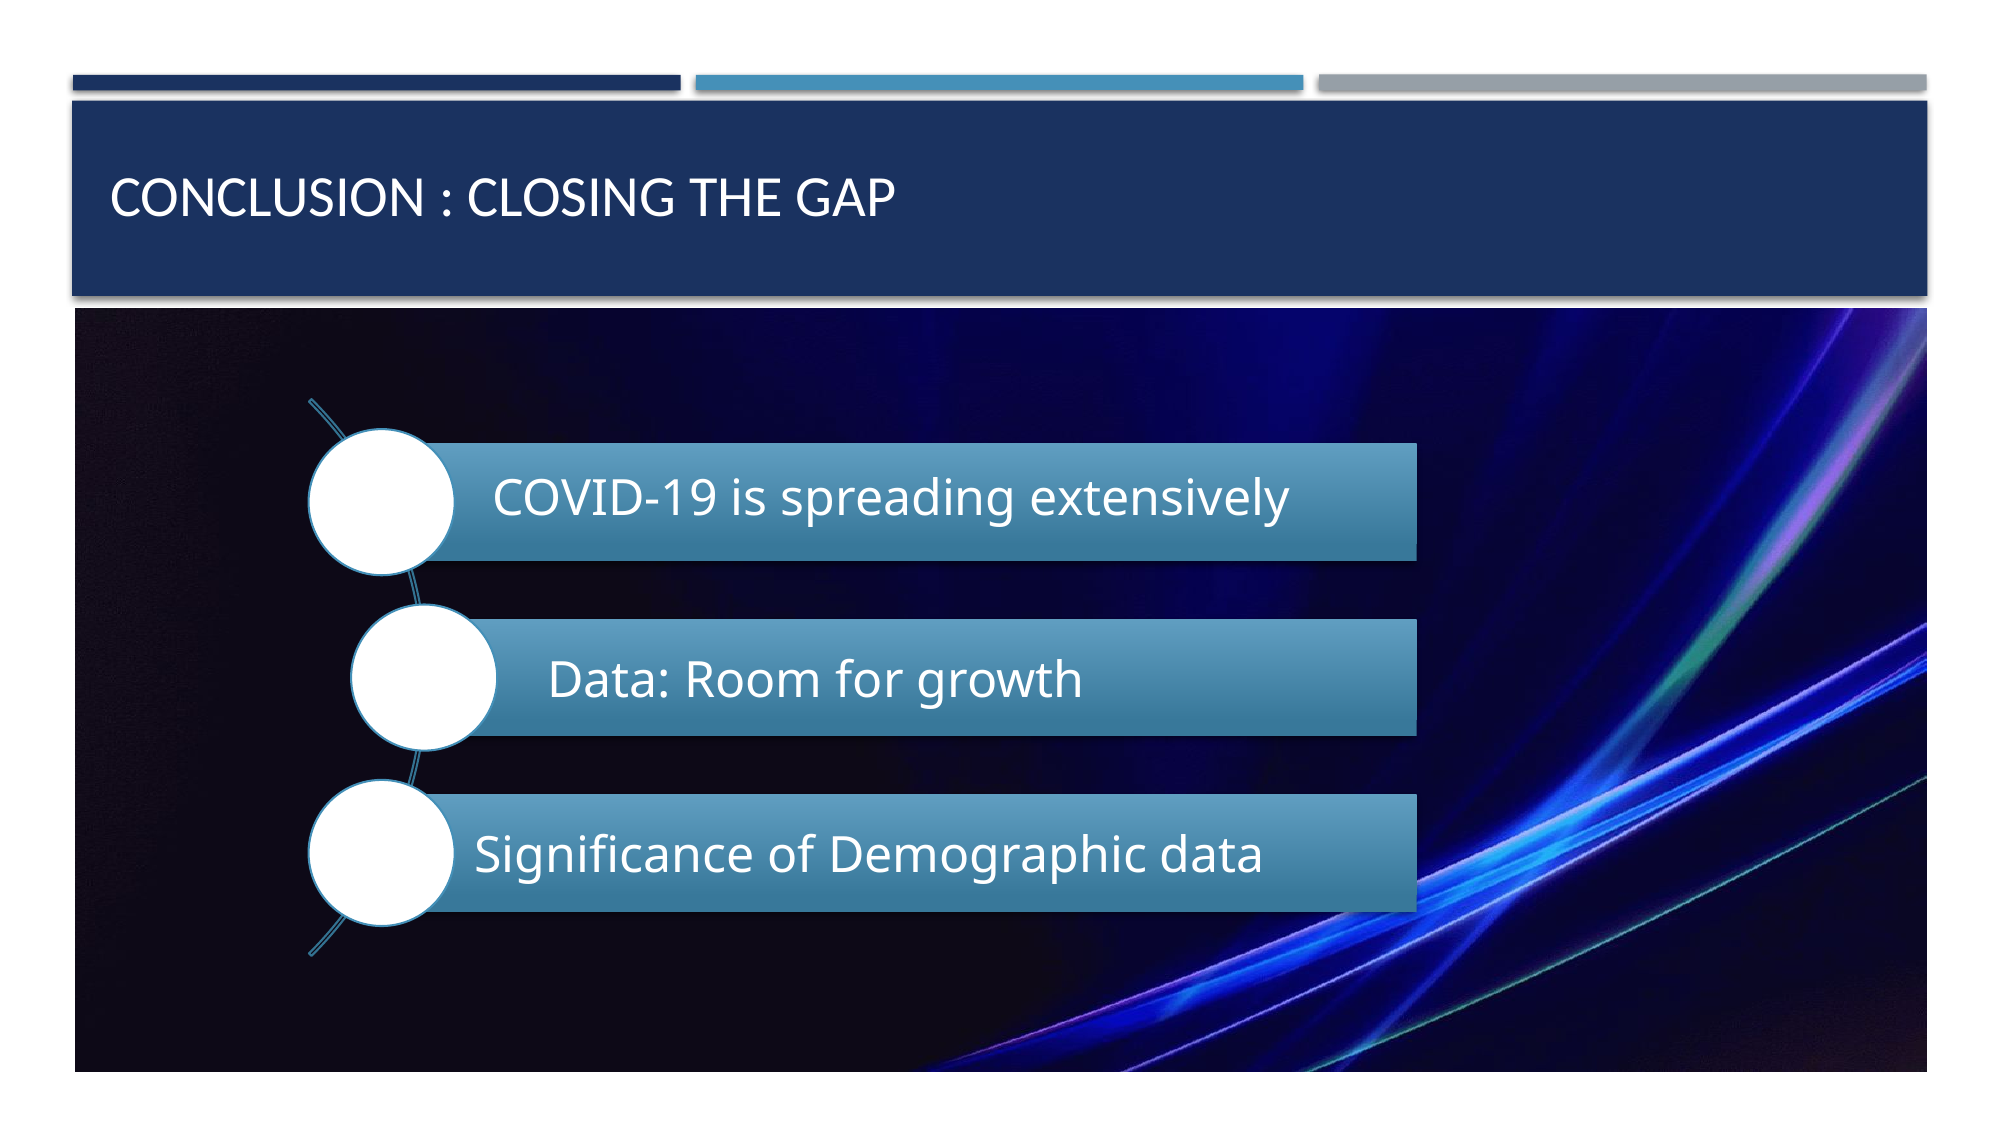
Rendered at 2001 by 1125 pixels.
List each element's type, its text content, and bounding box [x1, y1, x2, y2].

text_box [0, 283, 1418, 1072]
title CONclusion : Closing the gap [95, 112, 1905, 236]
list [1425, 308, 1927, 1072]
